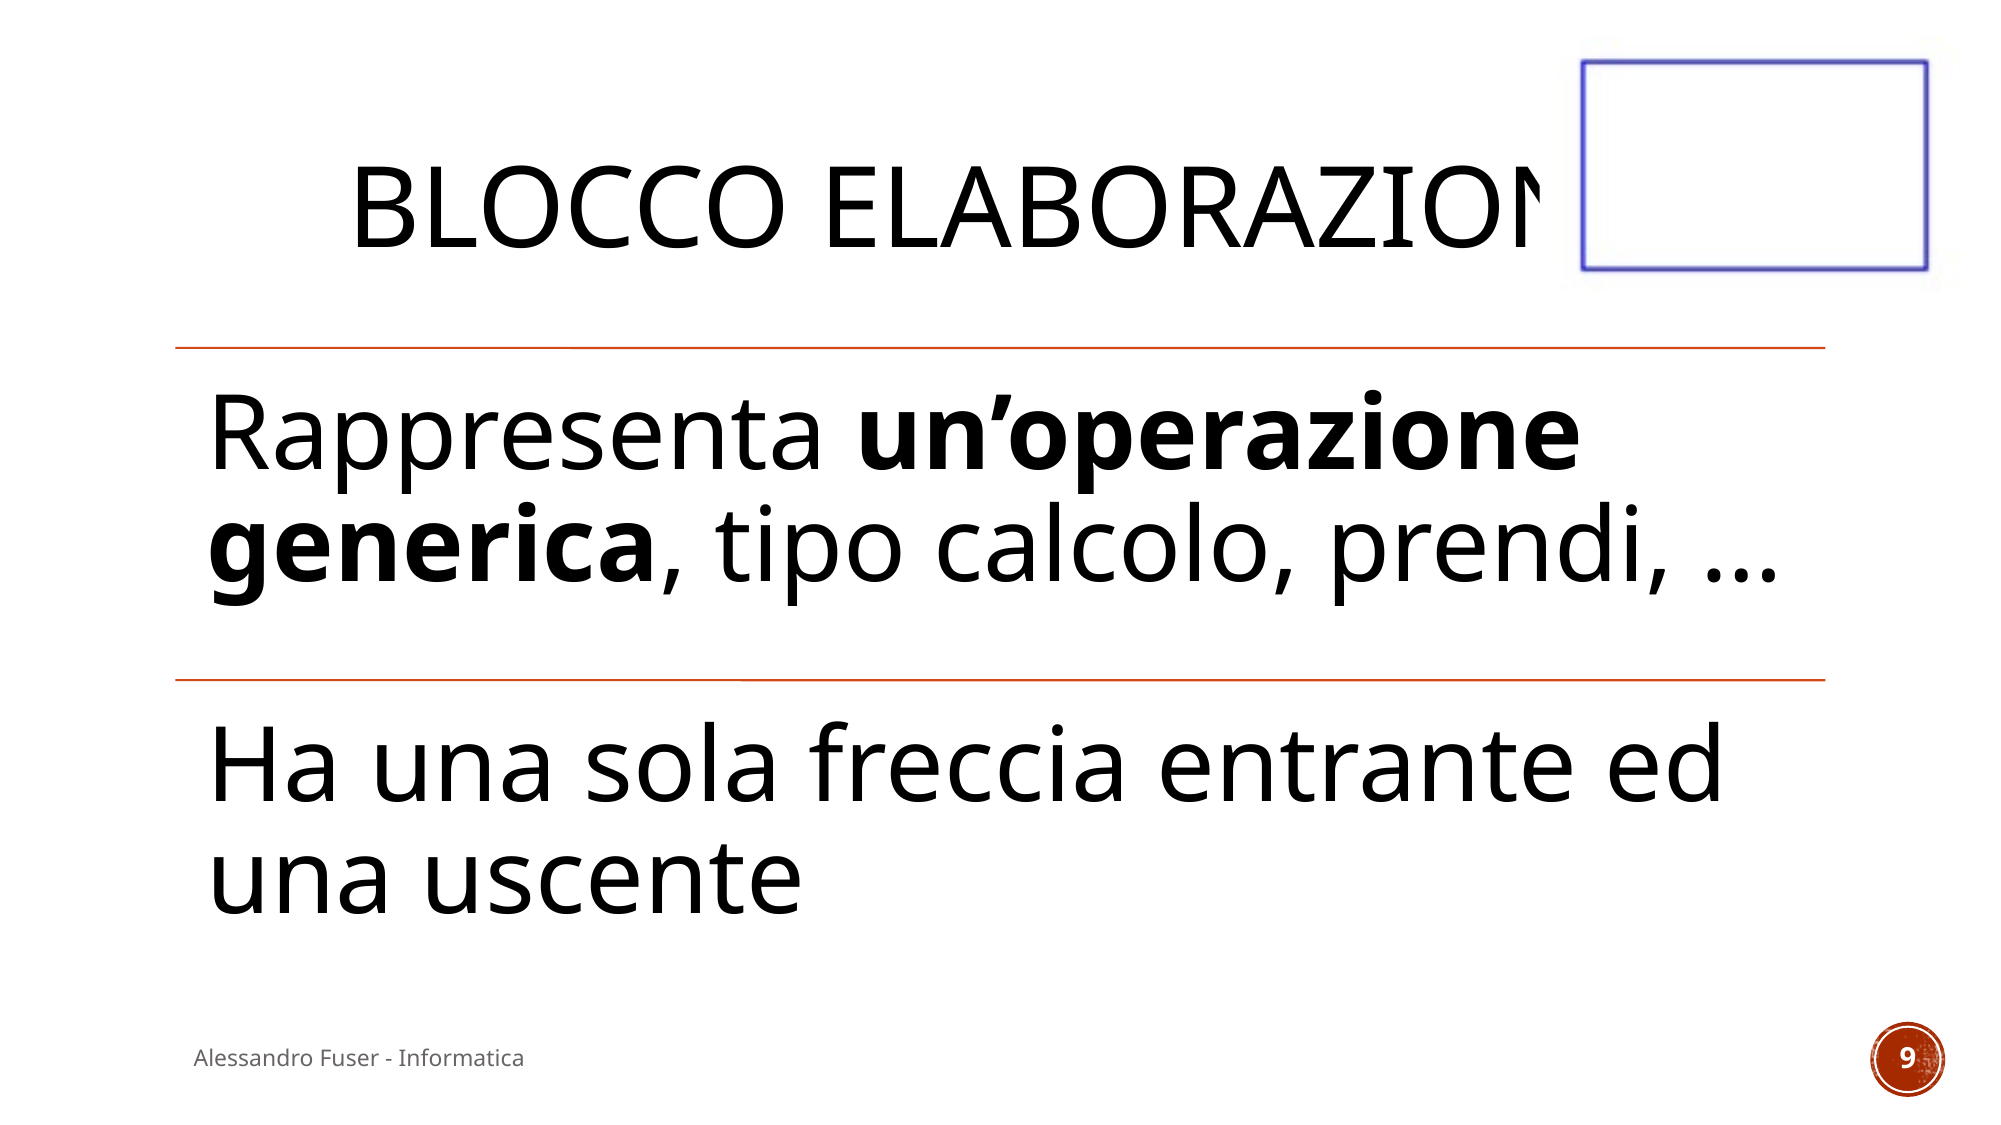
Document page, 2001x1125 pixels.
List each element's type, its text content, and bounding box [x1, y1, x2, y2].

picture [1539, 36, 1961, 293]
title Blocco elaborazione [175, 79, 1826, 344]
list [181, 349, 1824, 1011]
footer Alessandro Fuser - Informatica [178, 1028, 1217, 1089]
slide_number 9 [1855, 1028, 1961, 1089]
